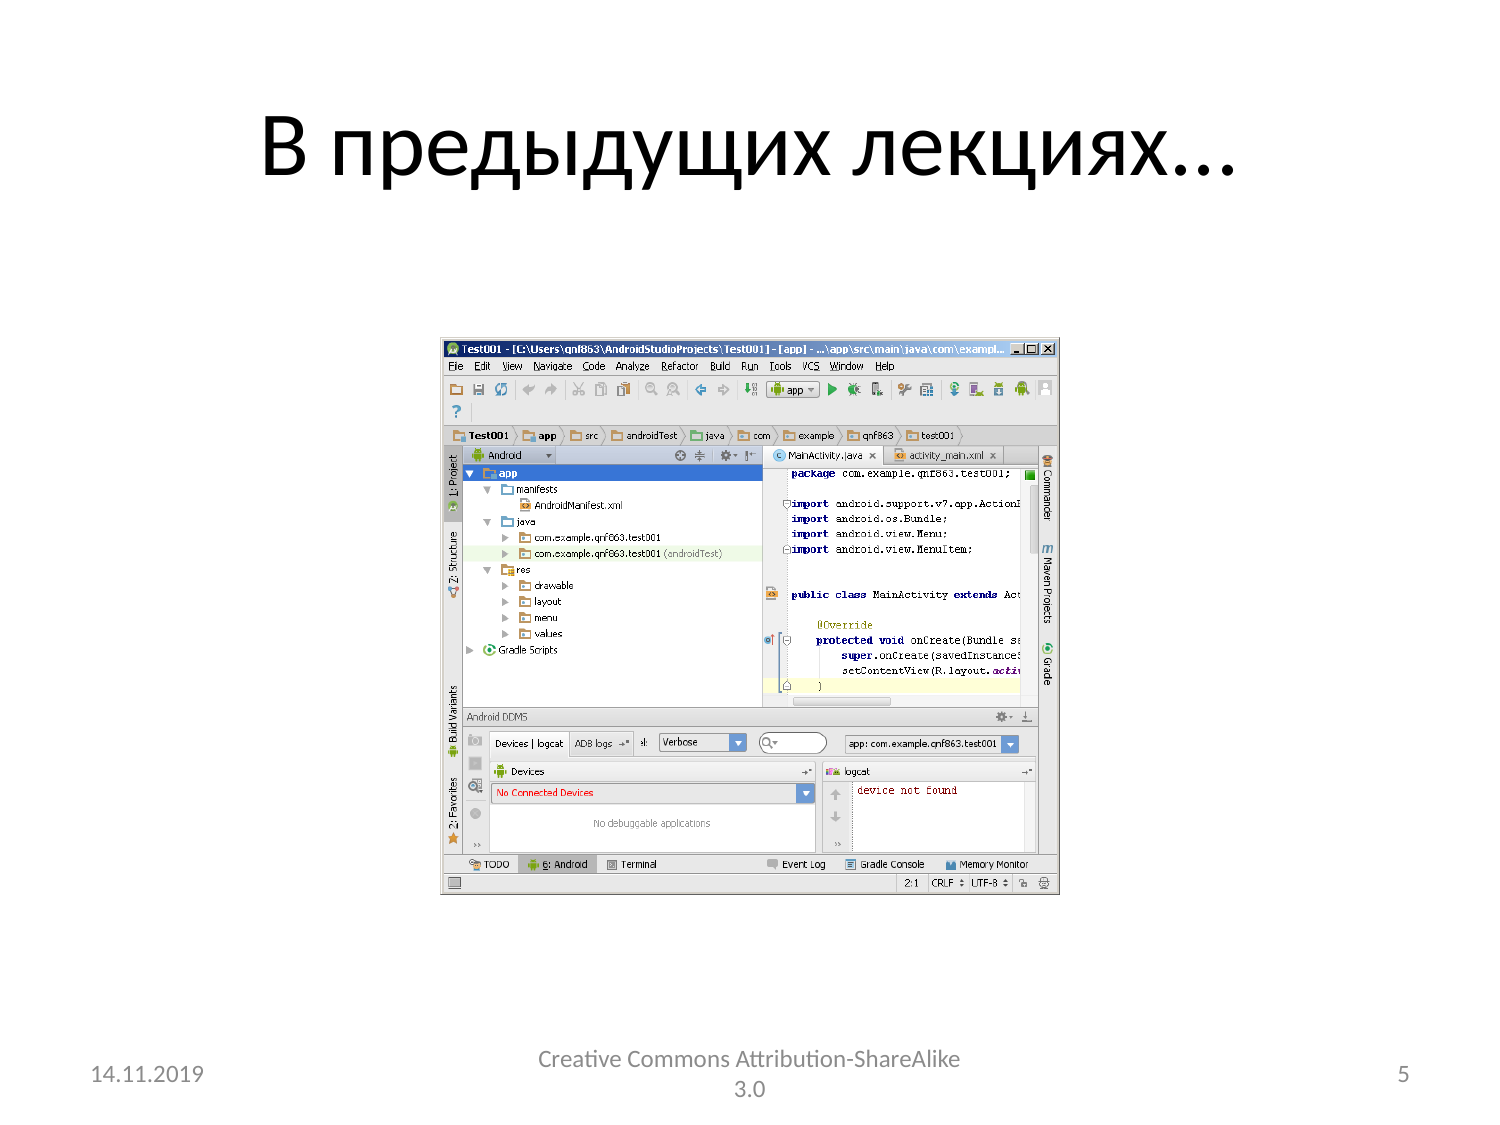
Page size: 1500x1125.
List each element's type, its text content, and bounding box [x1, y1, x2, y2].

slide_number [75, 1042, 425, 1103]
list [440, 337, 1060, 895]
slide_number 5 [1074, 1042, 1425, 1103]
title В предыдущих лекциях... [74, 44, 1426, 233]
footer Creative Commons Attribution-ShareAlike 3.0 [512, 1042, 988, 1103]
